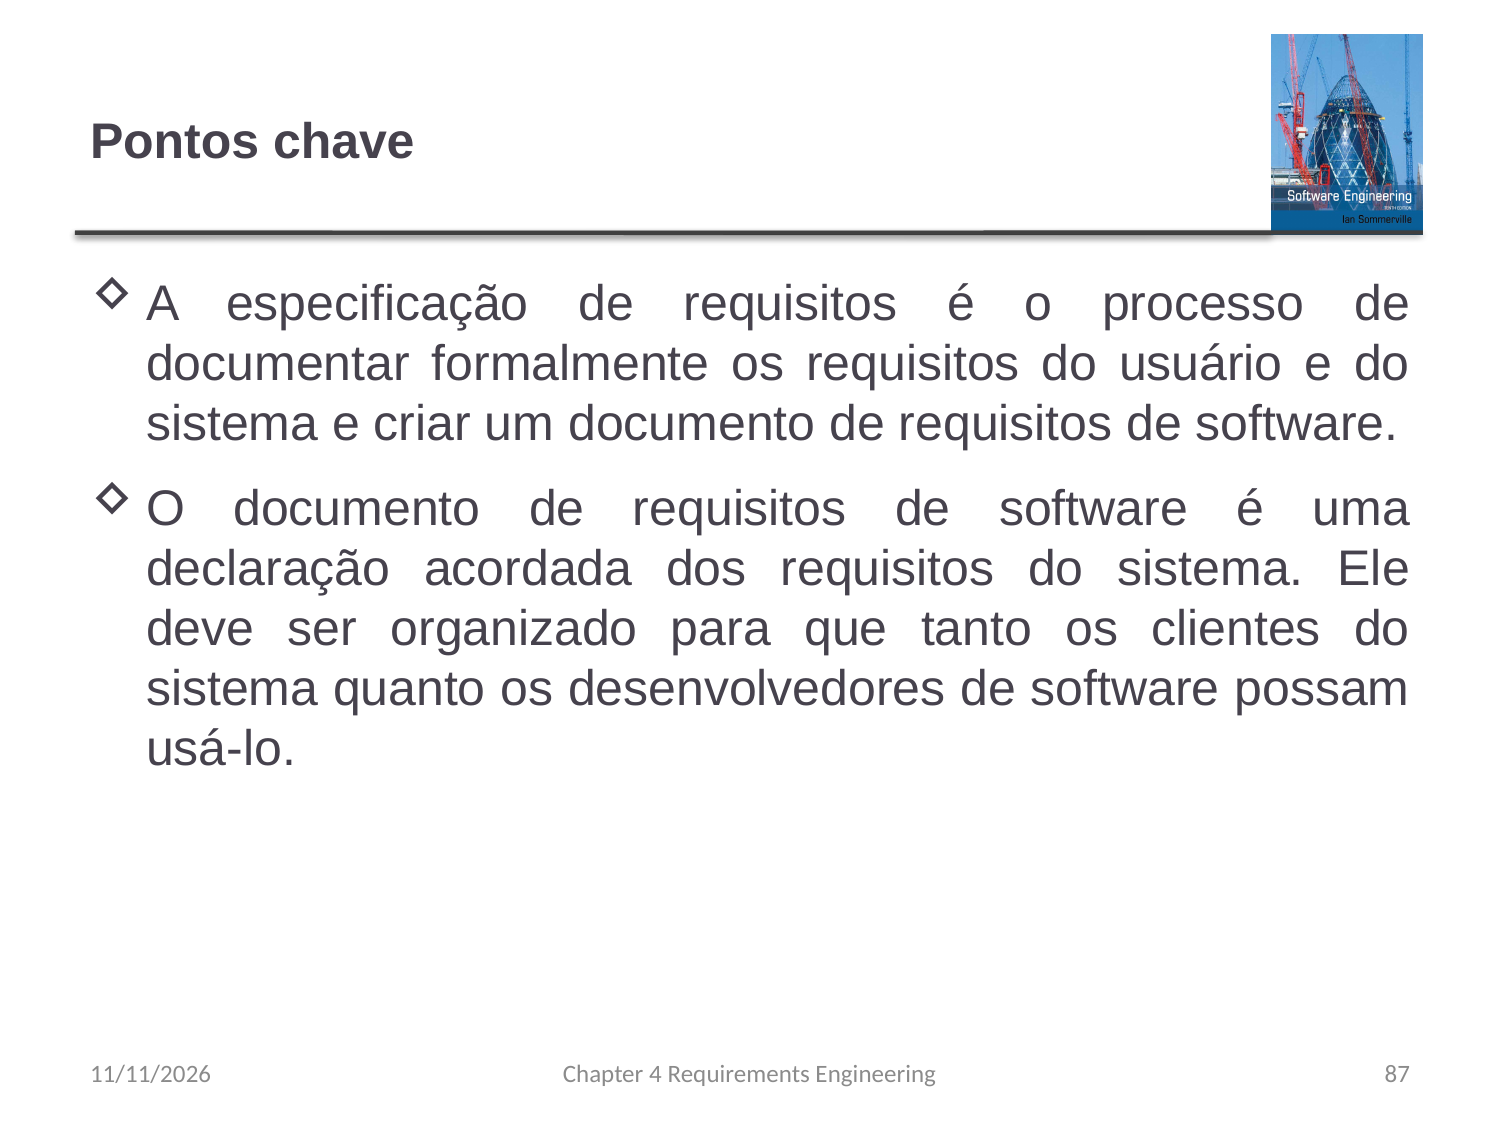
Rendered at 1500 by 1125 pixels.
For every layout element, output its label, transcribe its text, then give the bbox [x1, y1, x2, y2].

slide_number 87 [1074, 1042, 1425, 1103]
footer Chapter 4 Requirements Engineering [512, 1042, 988, 1103]
list A especificação de requisitos é o processo de documentar formalmente os requisitos do usuário e do sistema e criar um documento de requisitos de software. O documento de requisitos de software é uma declaração acordada dos requisitos do sistema. Ele deve ser organizado para que tanto os clientes do sistema quanto os desenvolvedores de software possam usá-lo. [75, 262, 1425, 1005]
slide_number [75, 1042, 425, 1103]
picture [1271, 34, 1423, 230]
title Pontos chave [74, 44, 1272, 233]
